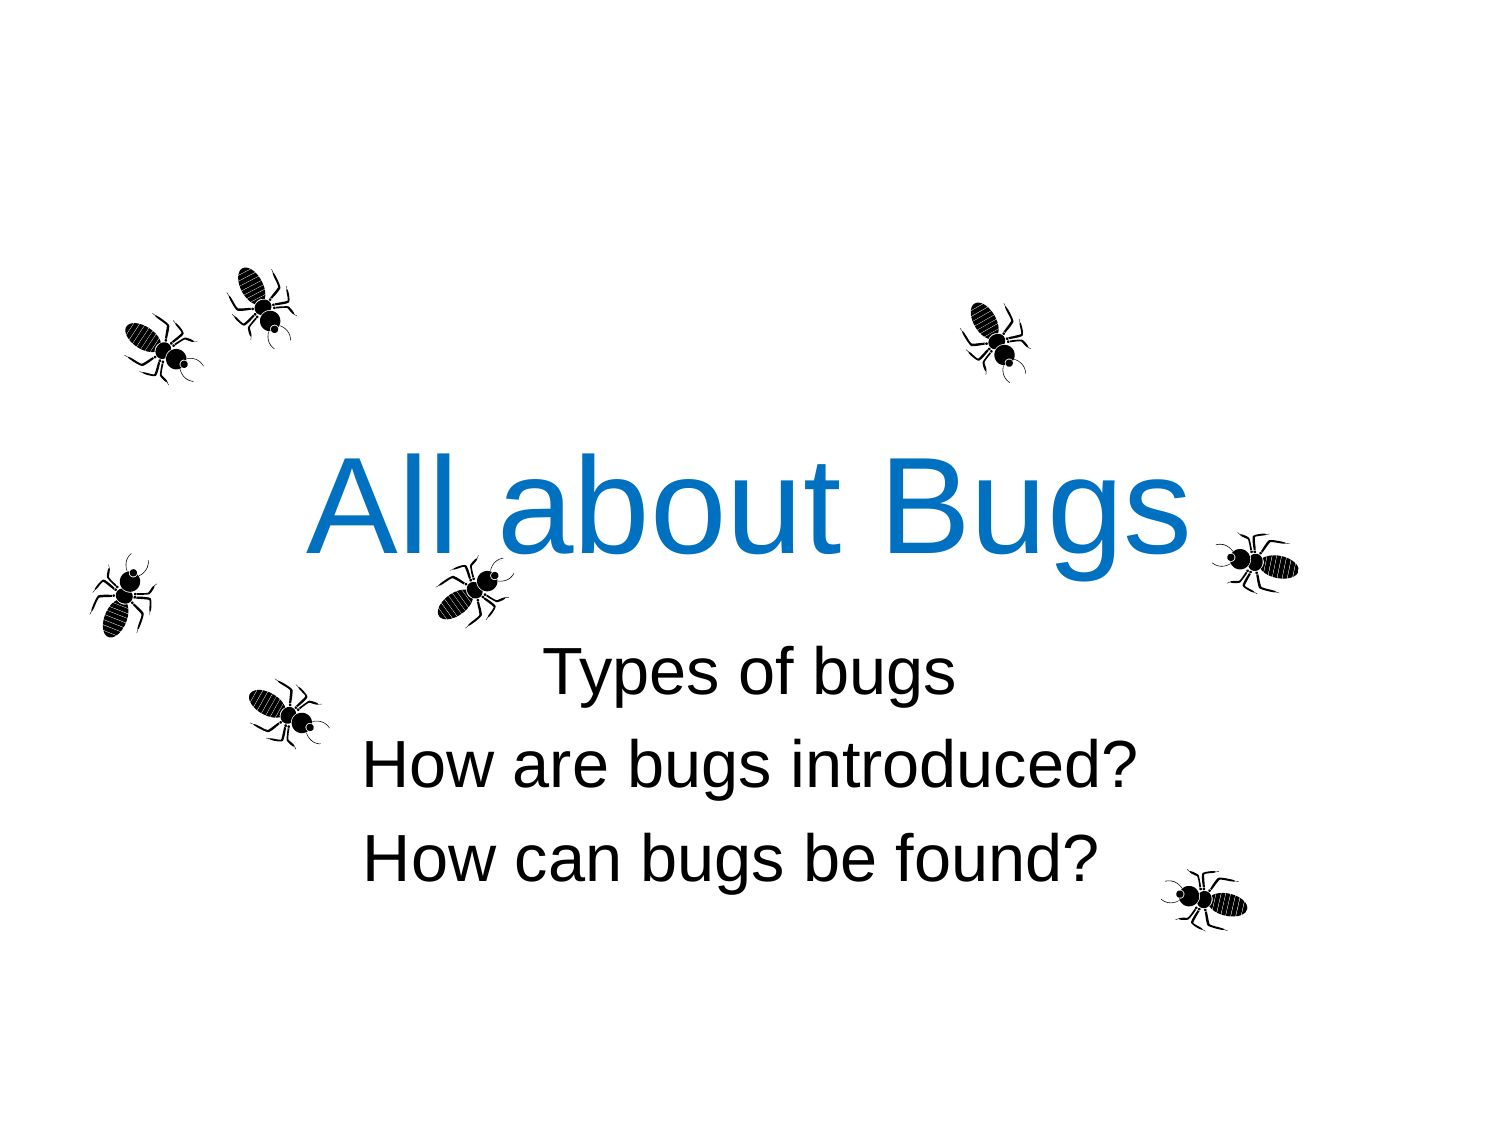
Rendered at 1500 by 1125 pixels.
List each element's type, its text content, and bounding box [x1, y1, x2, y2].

picture [131, 306, 194, 394]
picture [92, 553, 156, 641]
subtitle Types of bugs How are bugs introduced? How can bugs be found? [224, 620, 1276, 926]
picture [1224, 519, 1288, 606]
title All about Bugs [112, 309, 1388, 689]
picture [231, 263, 294, 350]
picture [442, 547, 506, 635]
picture [964, 297, 1028, 385]
picture [256, 671, 319, 759]
picture [1173, 856, 1237, 944]
